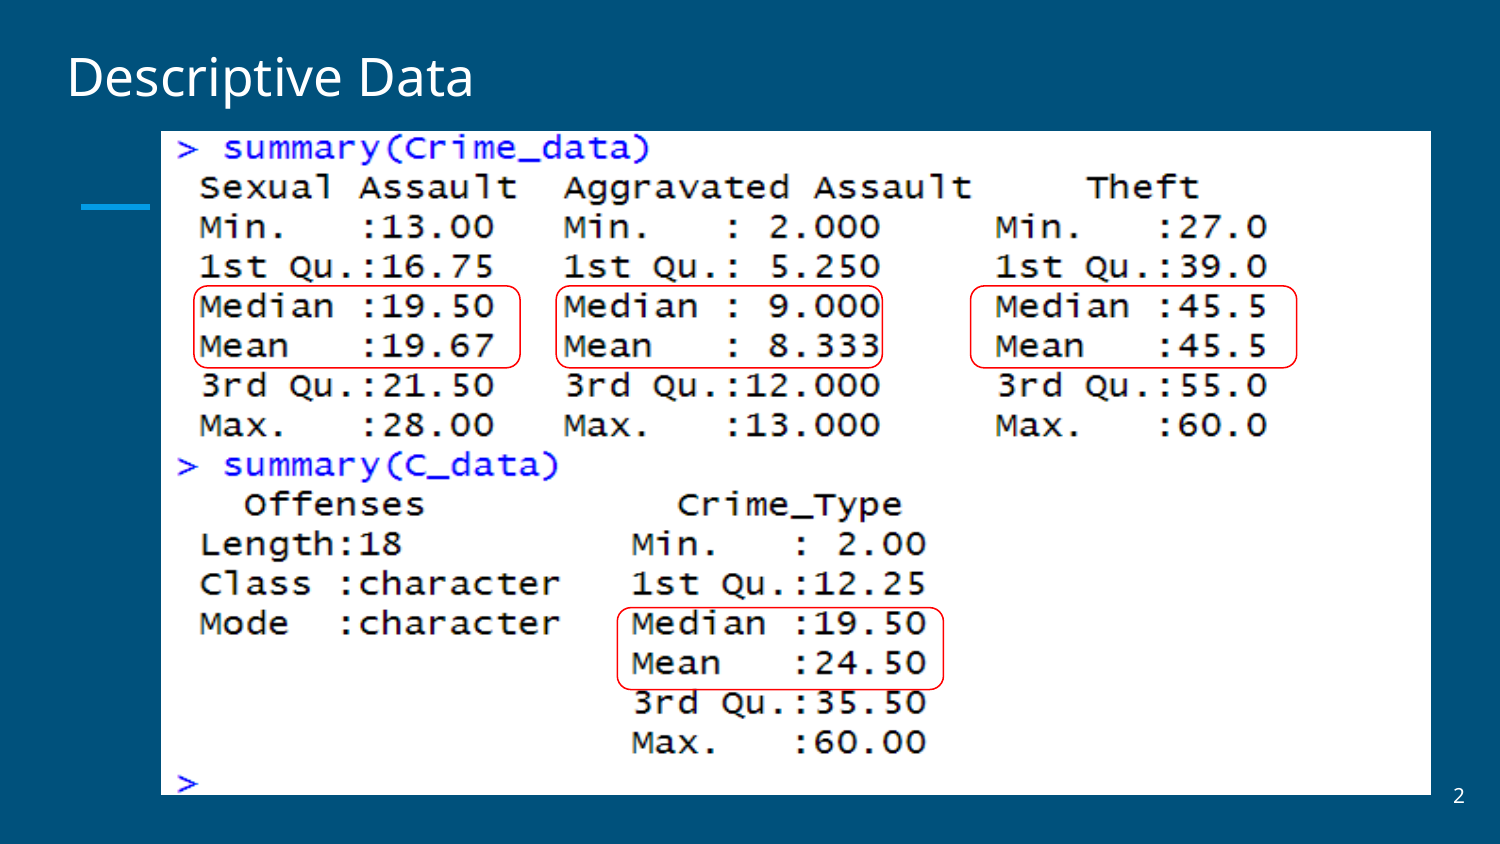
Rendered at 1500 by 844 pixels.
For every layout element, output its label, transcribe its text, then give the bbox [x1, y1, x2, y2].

title Descriptive Data [51, 28, 1449, 123]
picture [162, 132, 1430, 794]
slide_number ‹#› [1389, 764, 1480, 830]
